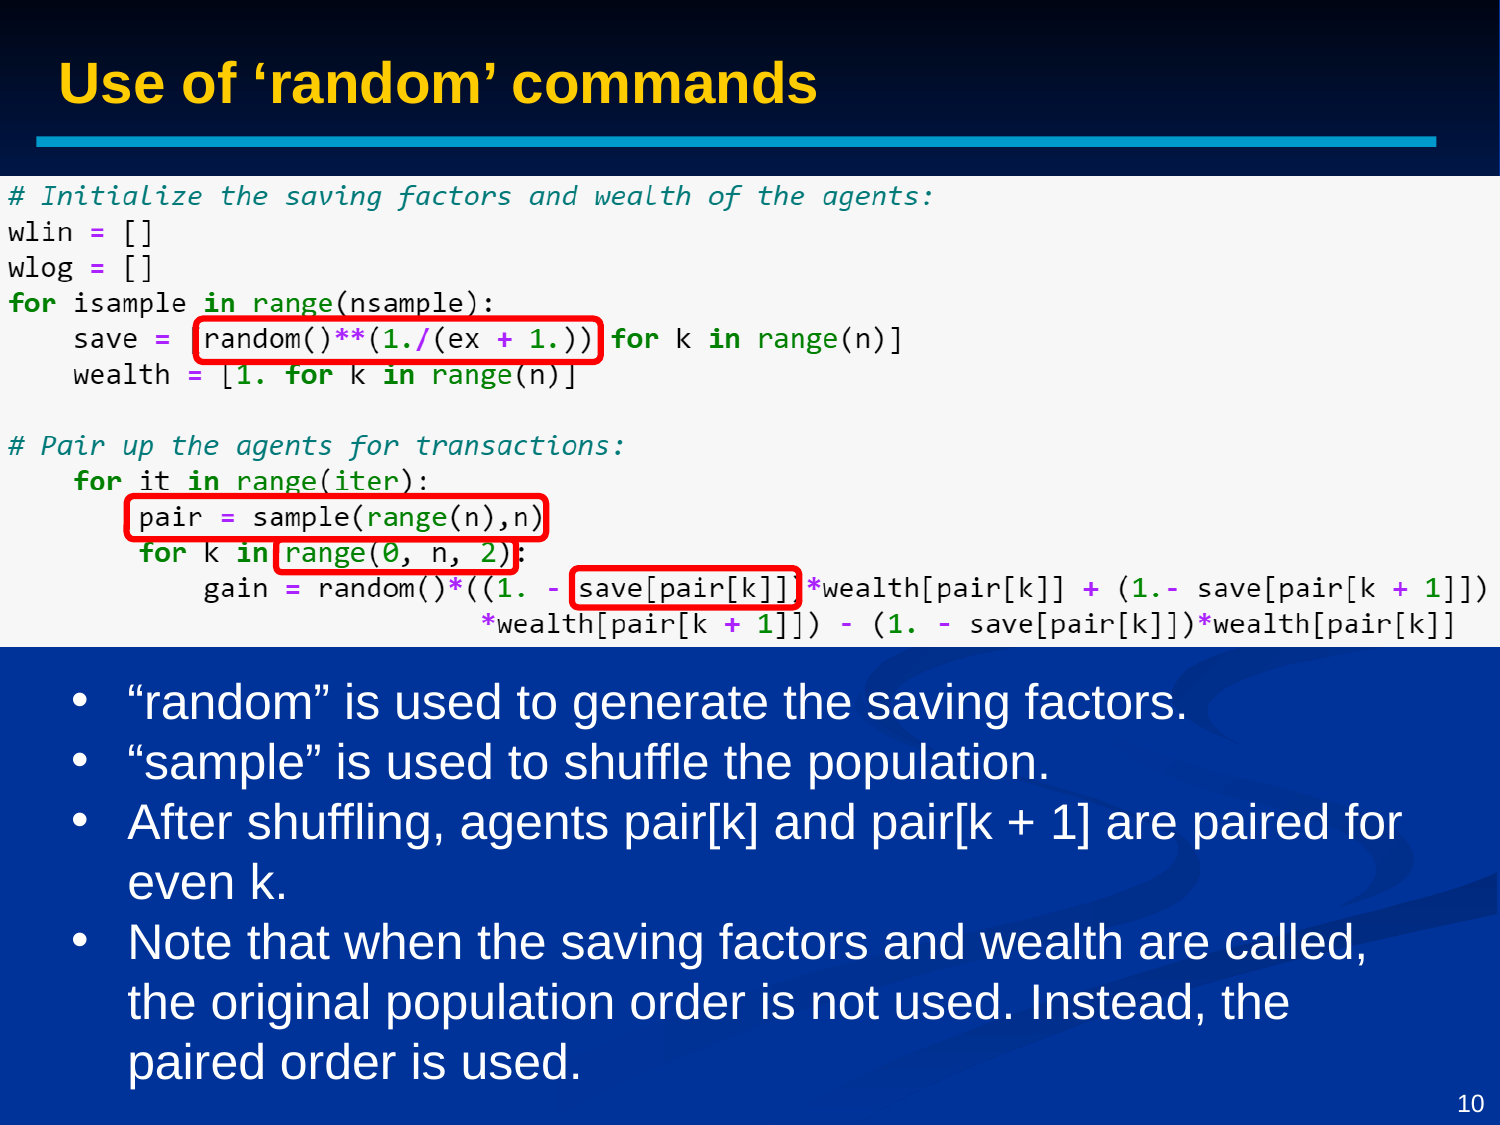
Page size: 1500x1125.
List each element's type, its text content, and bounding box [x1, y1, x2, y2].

picture [0, 176, 1500, 647]
text_box “random” is used to generate the saving factors. “sample” is used to shuffle the population. After shuffling, agents pair[k] and pair[k + 1] are paired for even k. Note that when the saving factors and wealth are called, the original population order is not used. Instead, the paired order is used. [56, 662, 1444, 1098]
slide_number 10 [1149, 1046, 1500, 1125]
text_box Use of ‘random’ commands [43, 37, 1457, 175]
